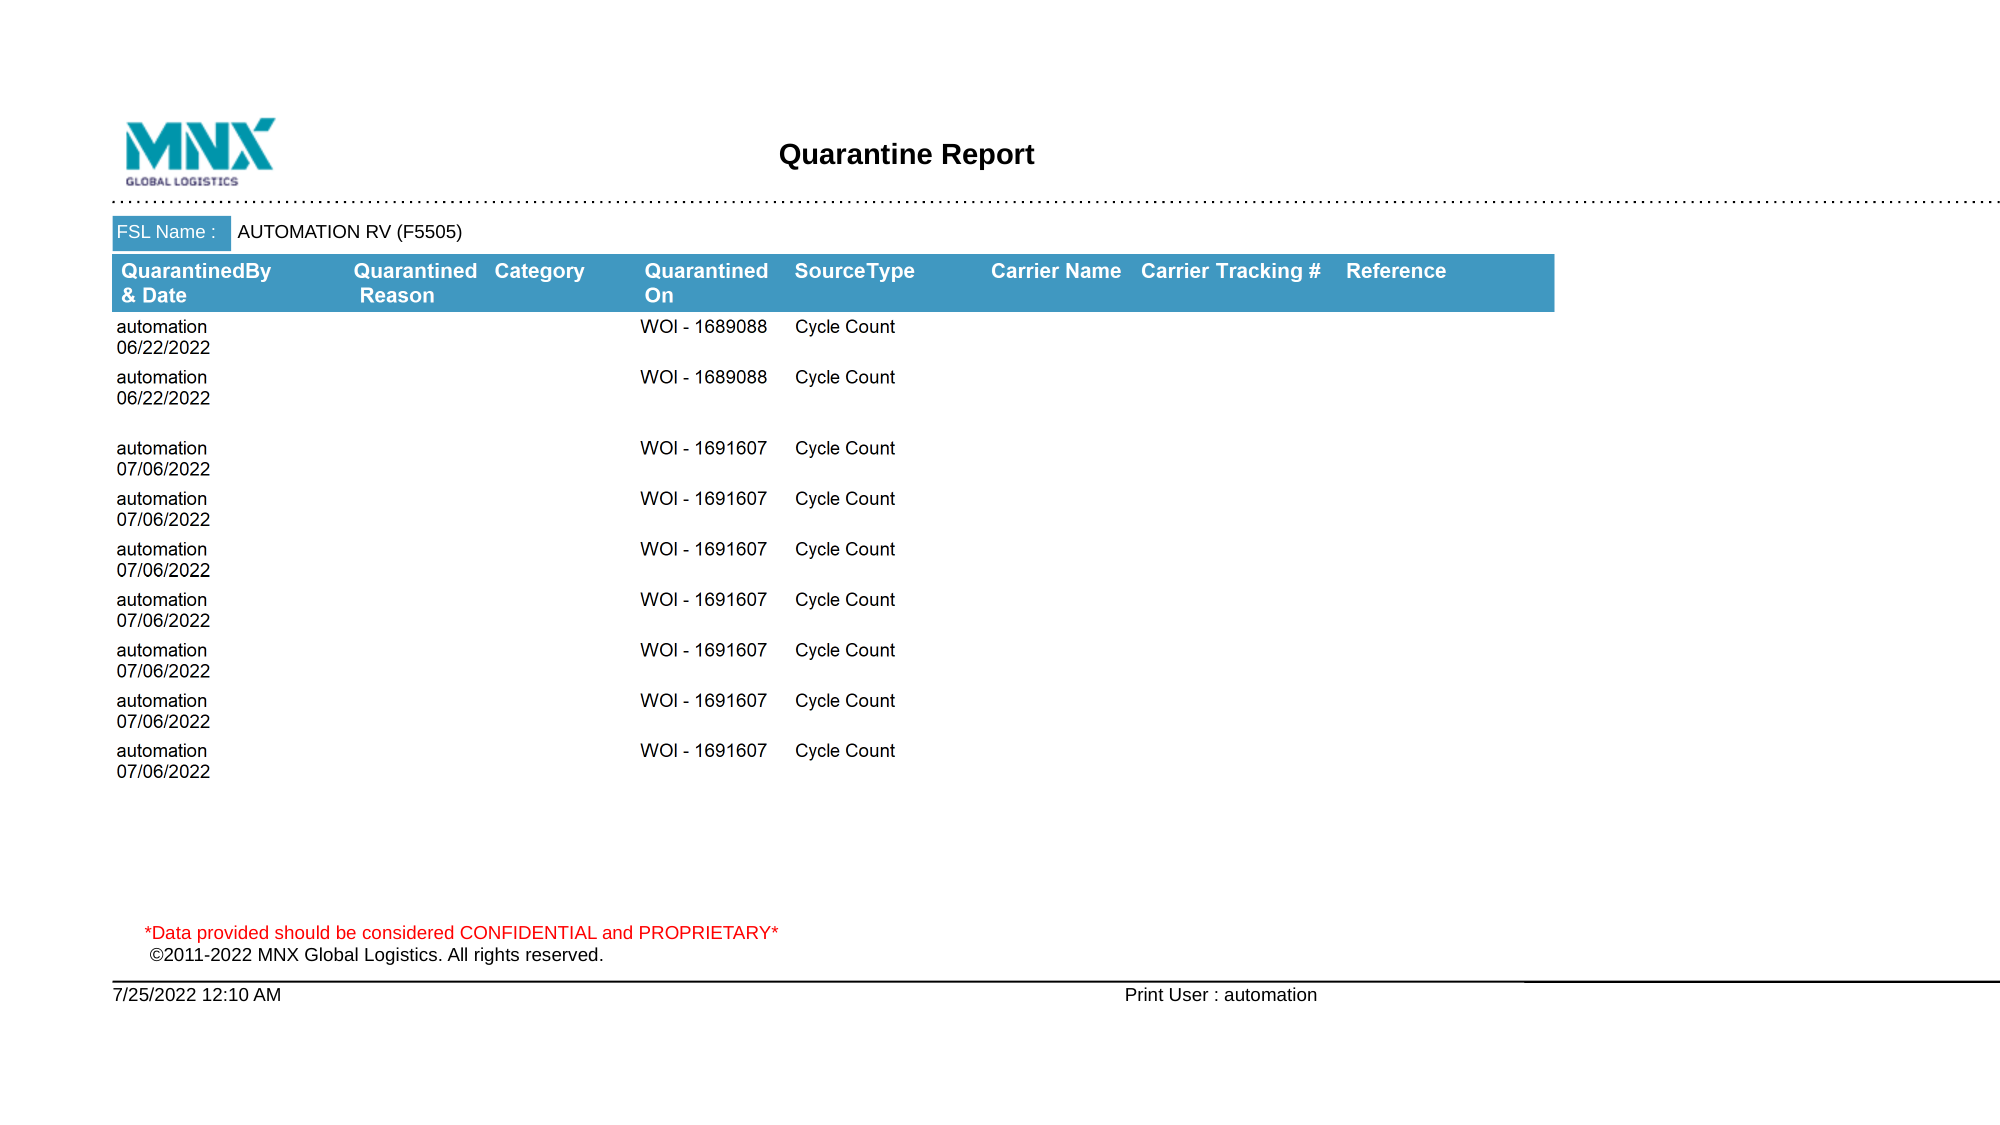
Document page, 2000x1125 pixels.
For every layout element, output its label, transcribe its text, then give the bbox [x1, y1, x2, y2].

text_box *Data provided should be considered CONFIDENTIAL and PROPRIETARY* [144, 920, 1158, 942]
text_box AUTOMATION RV (F5505) [233, 215, 669, 252]
text_box 7/25/2022 12:10 AM [112, 983, 343, 1013]
picture [112, 254, 1555, 899]
text_box Print User : automation [1055, 983, 1387, 1013]
text_box ©2011-2022 MNX Global Logistics. All rights reserved. [144, 942, 1158, 964]
text_box Quarantine Report [562, 131, 1252, 173]
picture [112, 115, 323, 188]
text_box FSL Name : [112, 215, 232, 252]
